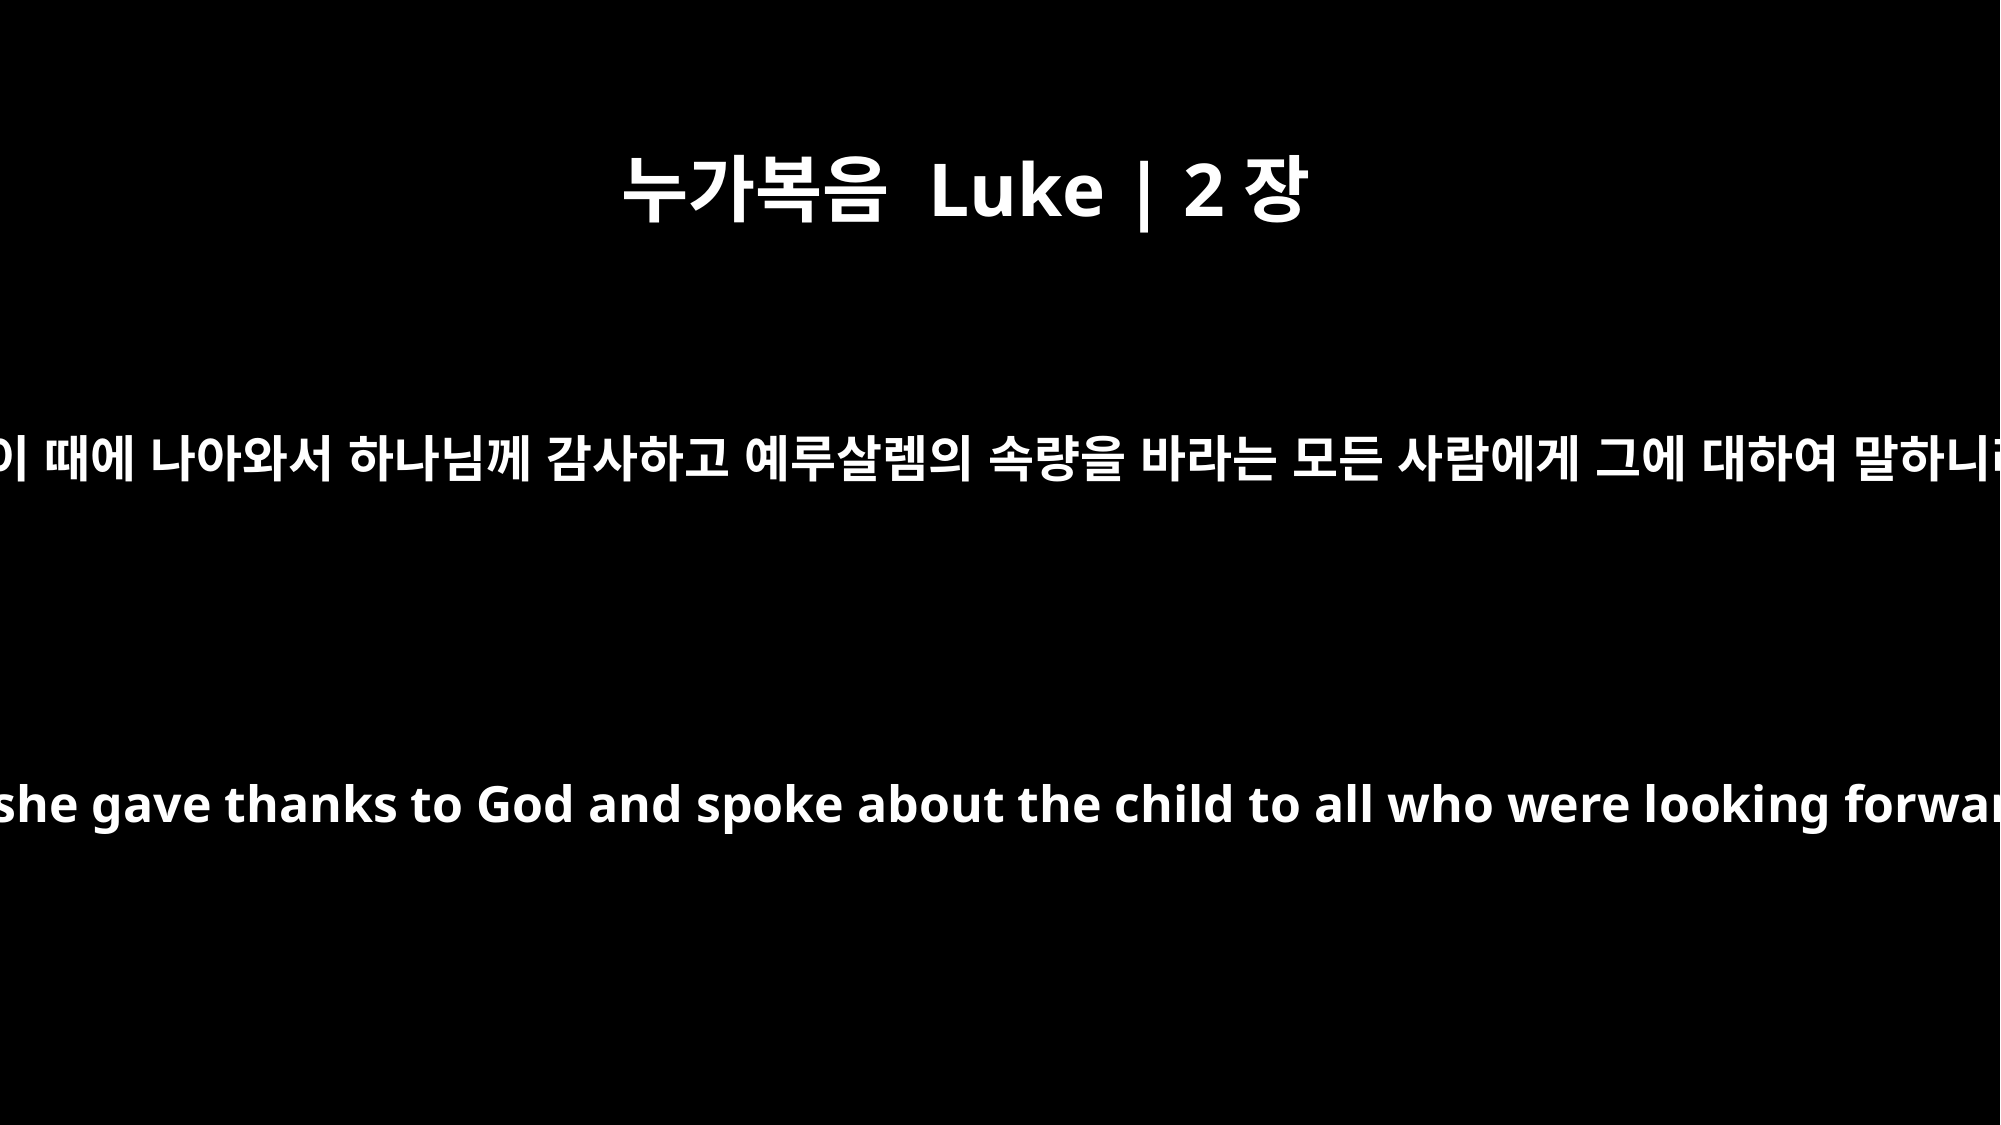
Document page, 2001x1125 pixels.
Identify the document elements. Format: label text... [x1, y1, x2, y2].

text_box Coming up to them at that very moment, she gave thanks to God and spoke about the child to all who were looking forward to the redemption of Jerusalem. [0, 764, 2000, 840]
text_box 38 마침 이 때에 나아와서 하나님께 감사하고 예루살렘의 속량을 바라는 모든 사람에게 그에 대하여 말하니라 [0, 359, 2000, 495]
text_box 누가복음 Luke | 2장 [606, 136, 1326, 239]
